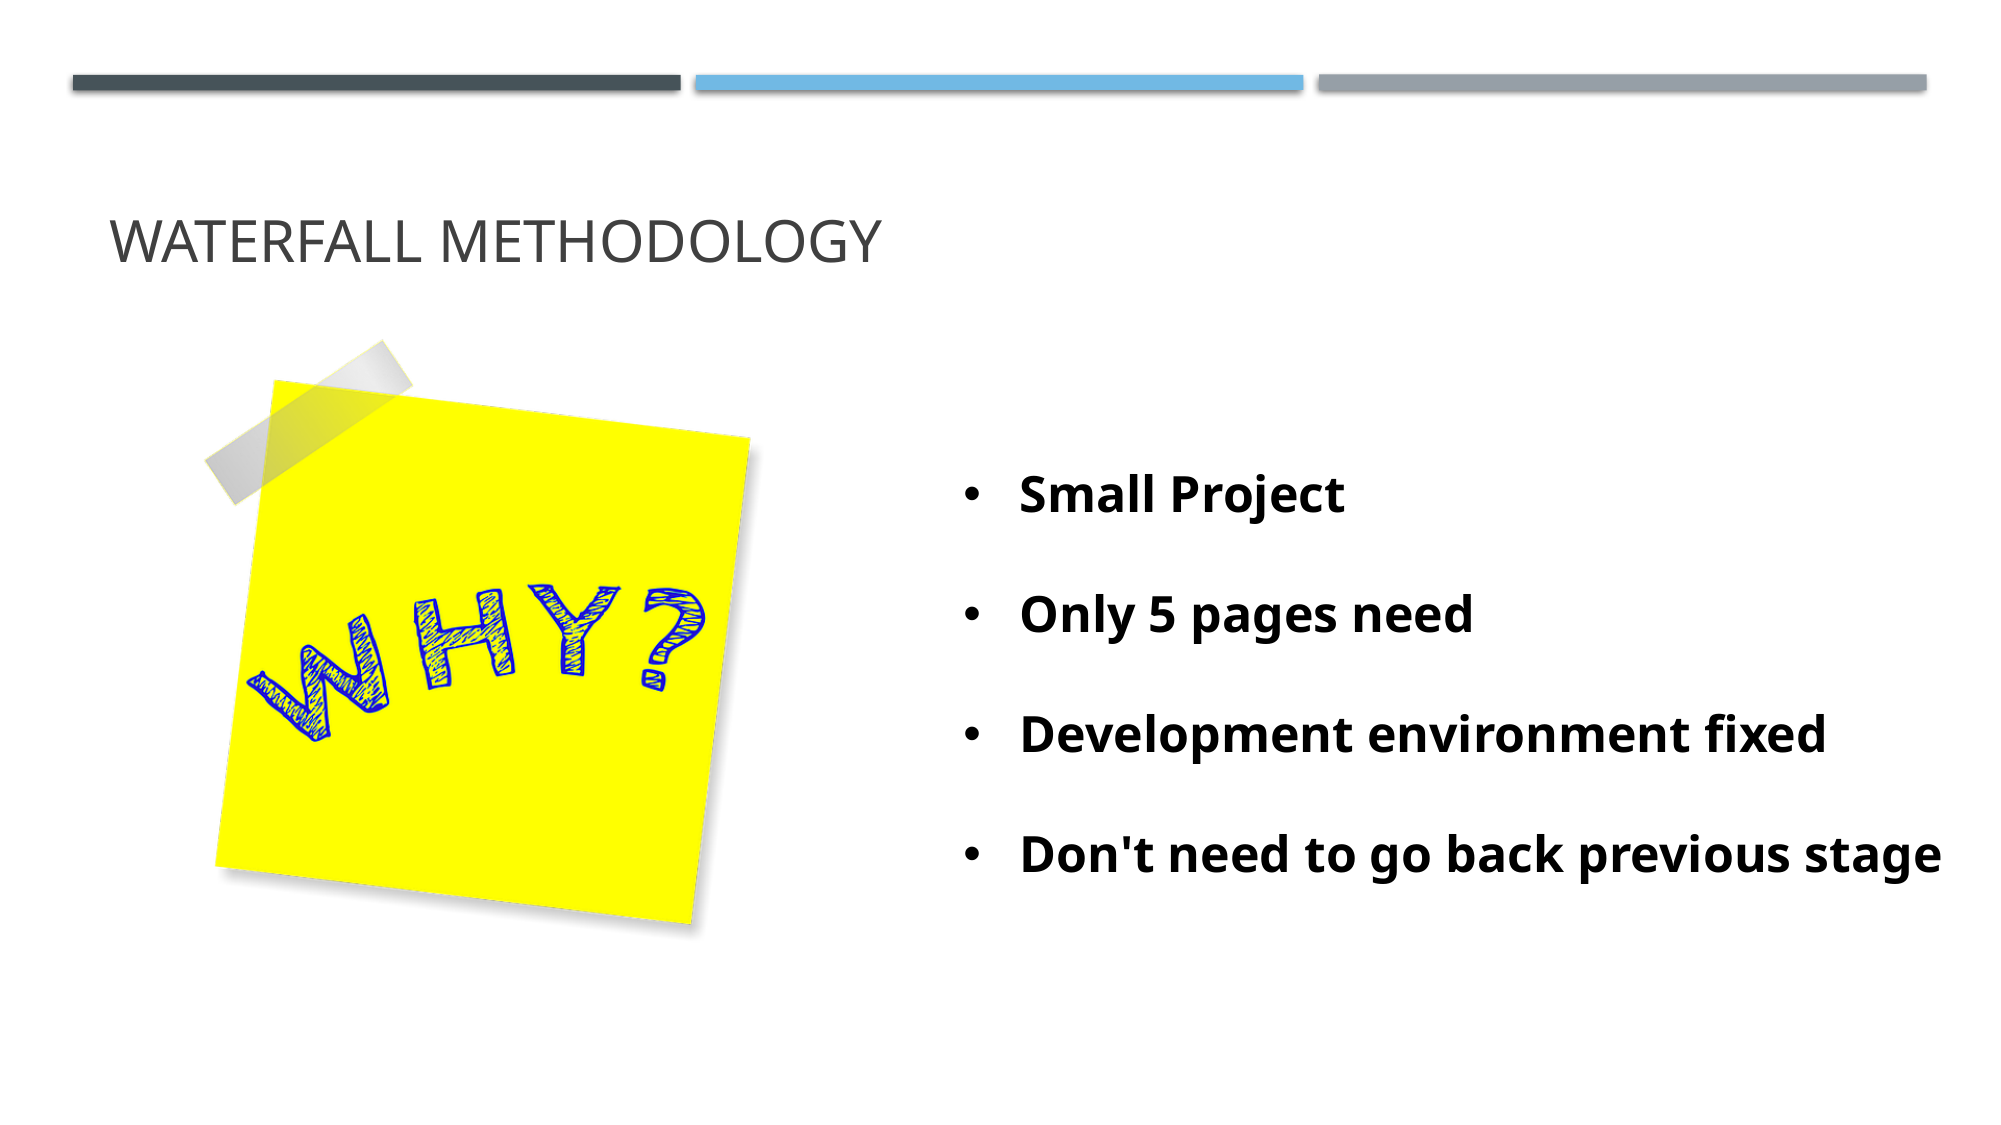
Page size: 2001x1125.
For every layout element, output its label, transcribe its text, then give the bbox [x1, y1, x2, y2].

picture [137, 323, 806, 992]
title Waterfall methodology [94, 119, 1904, 282]
text_box Small Project Only 5 pages need Development environment fixed Don't need to go back previous stage [948, 455, 1958, 891]
